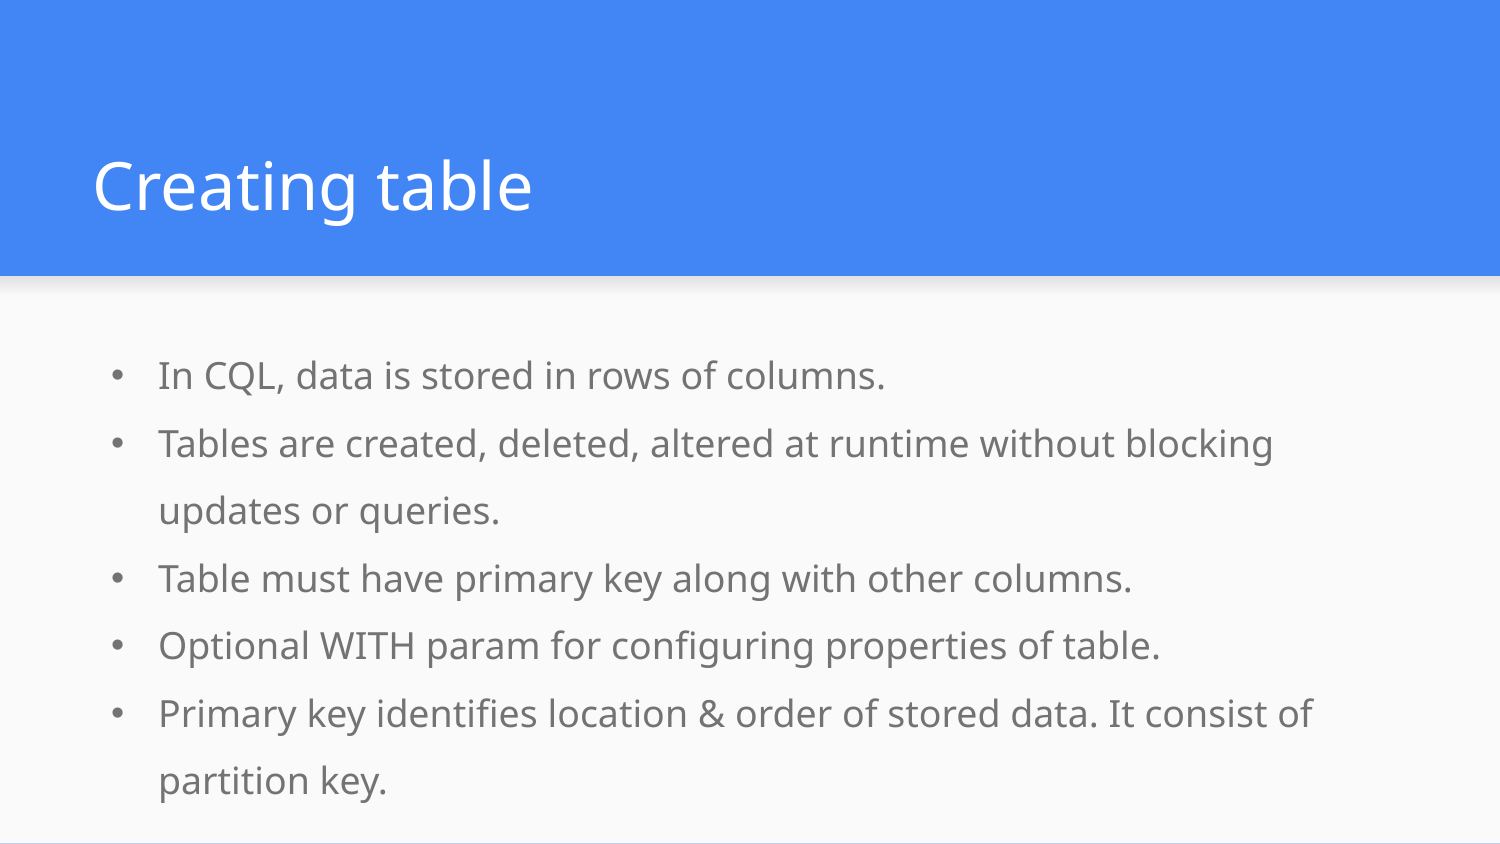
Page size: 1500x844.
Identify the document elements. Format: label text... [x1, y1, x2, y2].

text_box [0, 104, 1478, 817]
title Creating table [77, 121, 1427, 248]
list In CQL, data is stored in rows of columns. Tables are created, deleted, altered at runtime without blocking updates or queries. Table must have primary key along with other columns. Optional WITH param for configuring properties of table. Primary key identifies location & order of stored data. It consist of partition key. [77, 314, 1427, 760]
